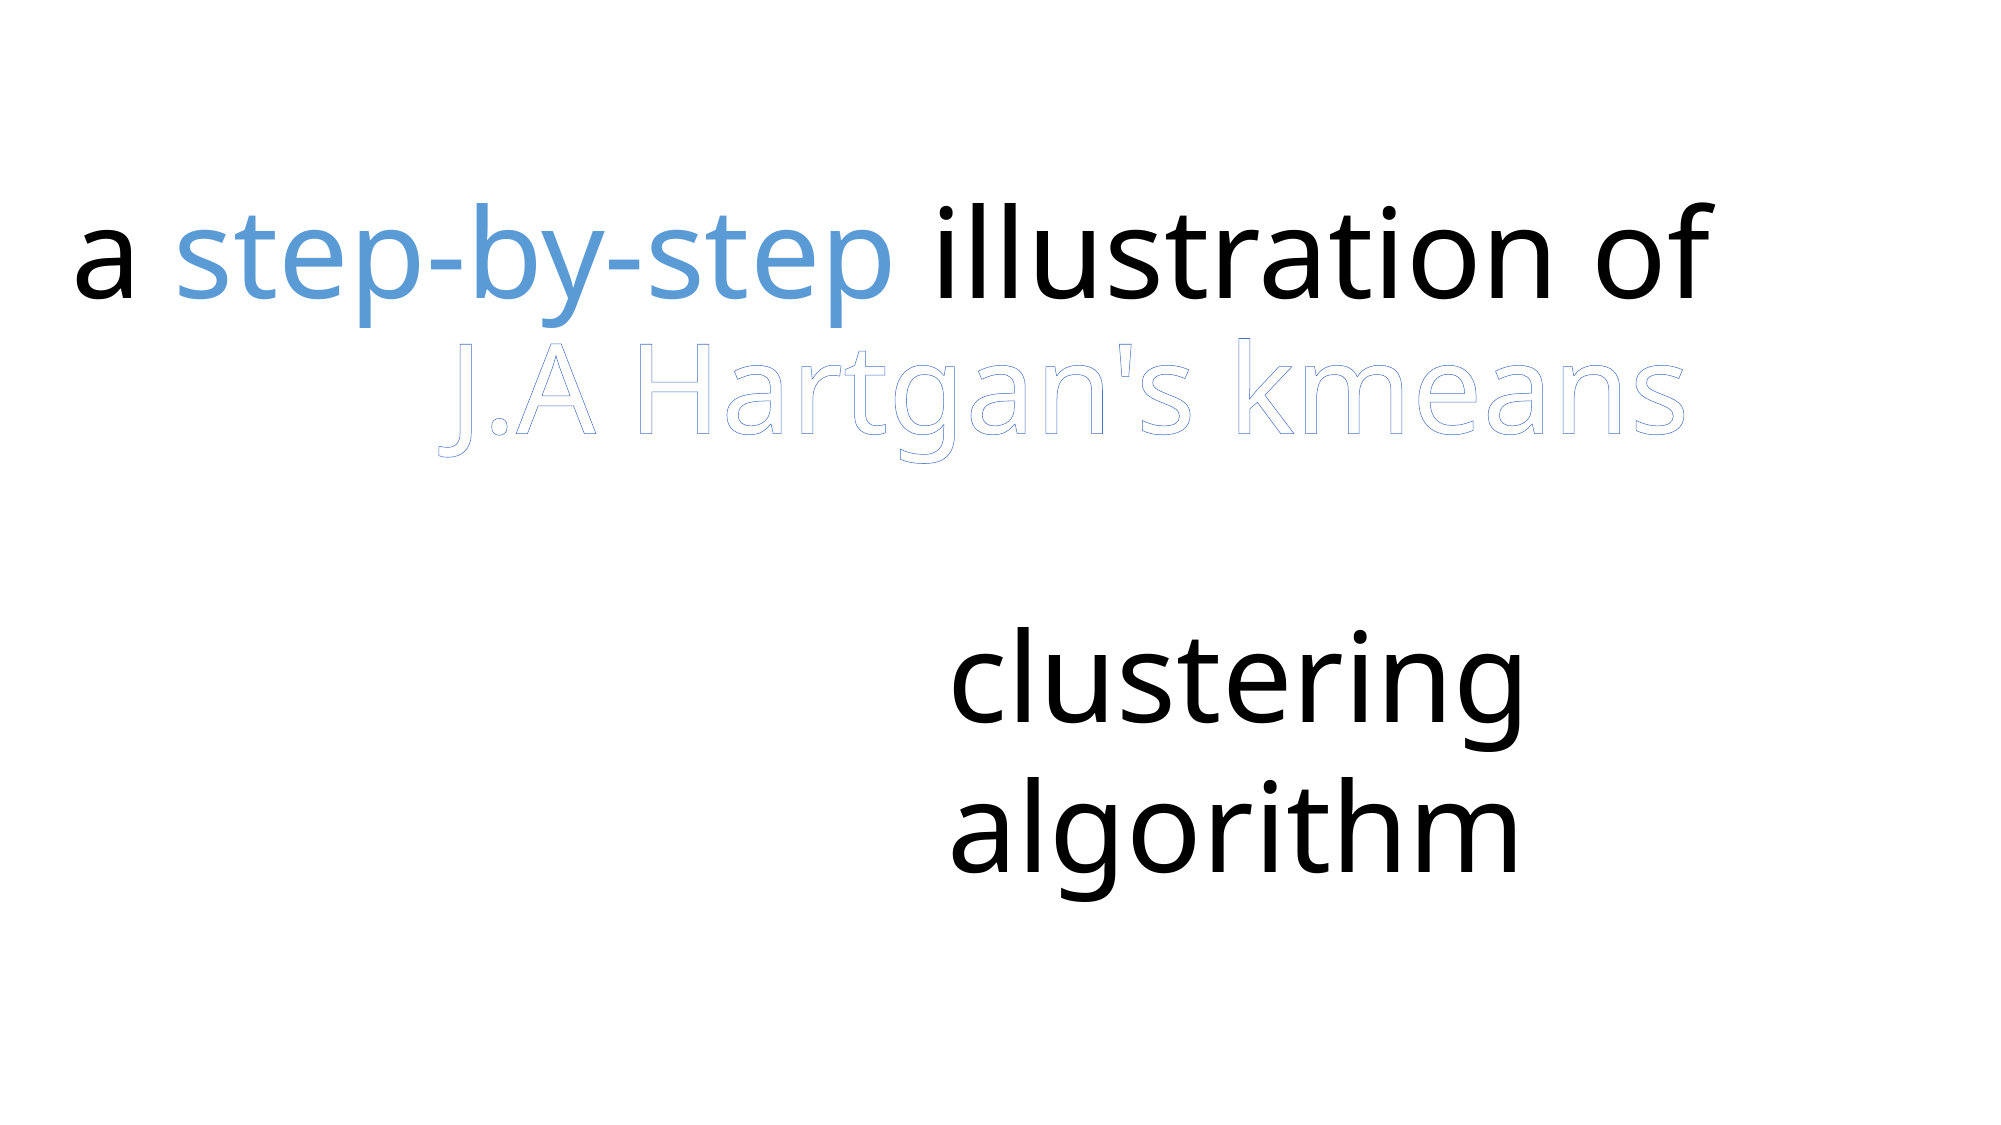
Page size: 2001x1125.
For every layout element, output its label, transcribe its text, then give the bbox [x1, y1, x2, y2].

title a step-by-step illustration of J.A Hartgan's kmeans [33, 107, 1749, 604]
text_box clustering algorithm [932, 590, 1981, 905]
